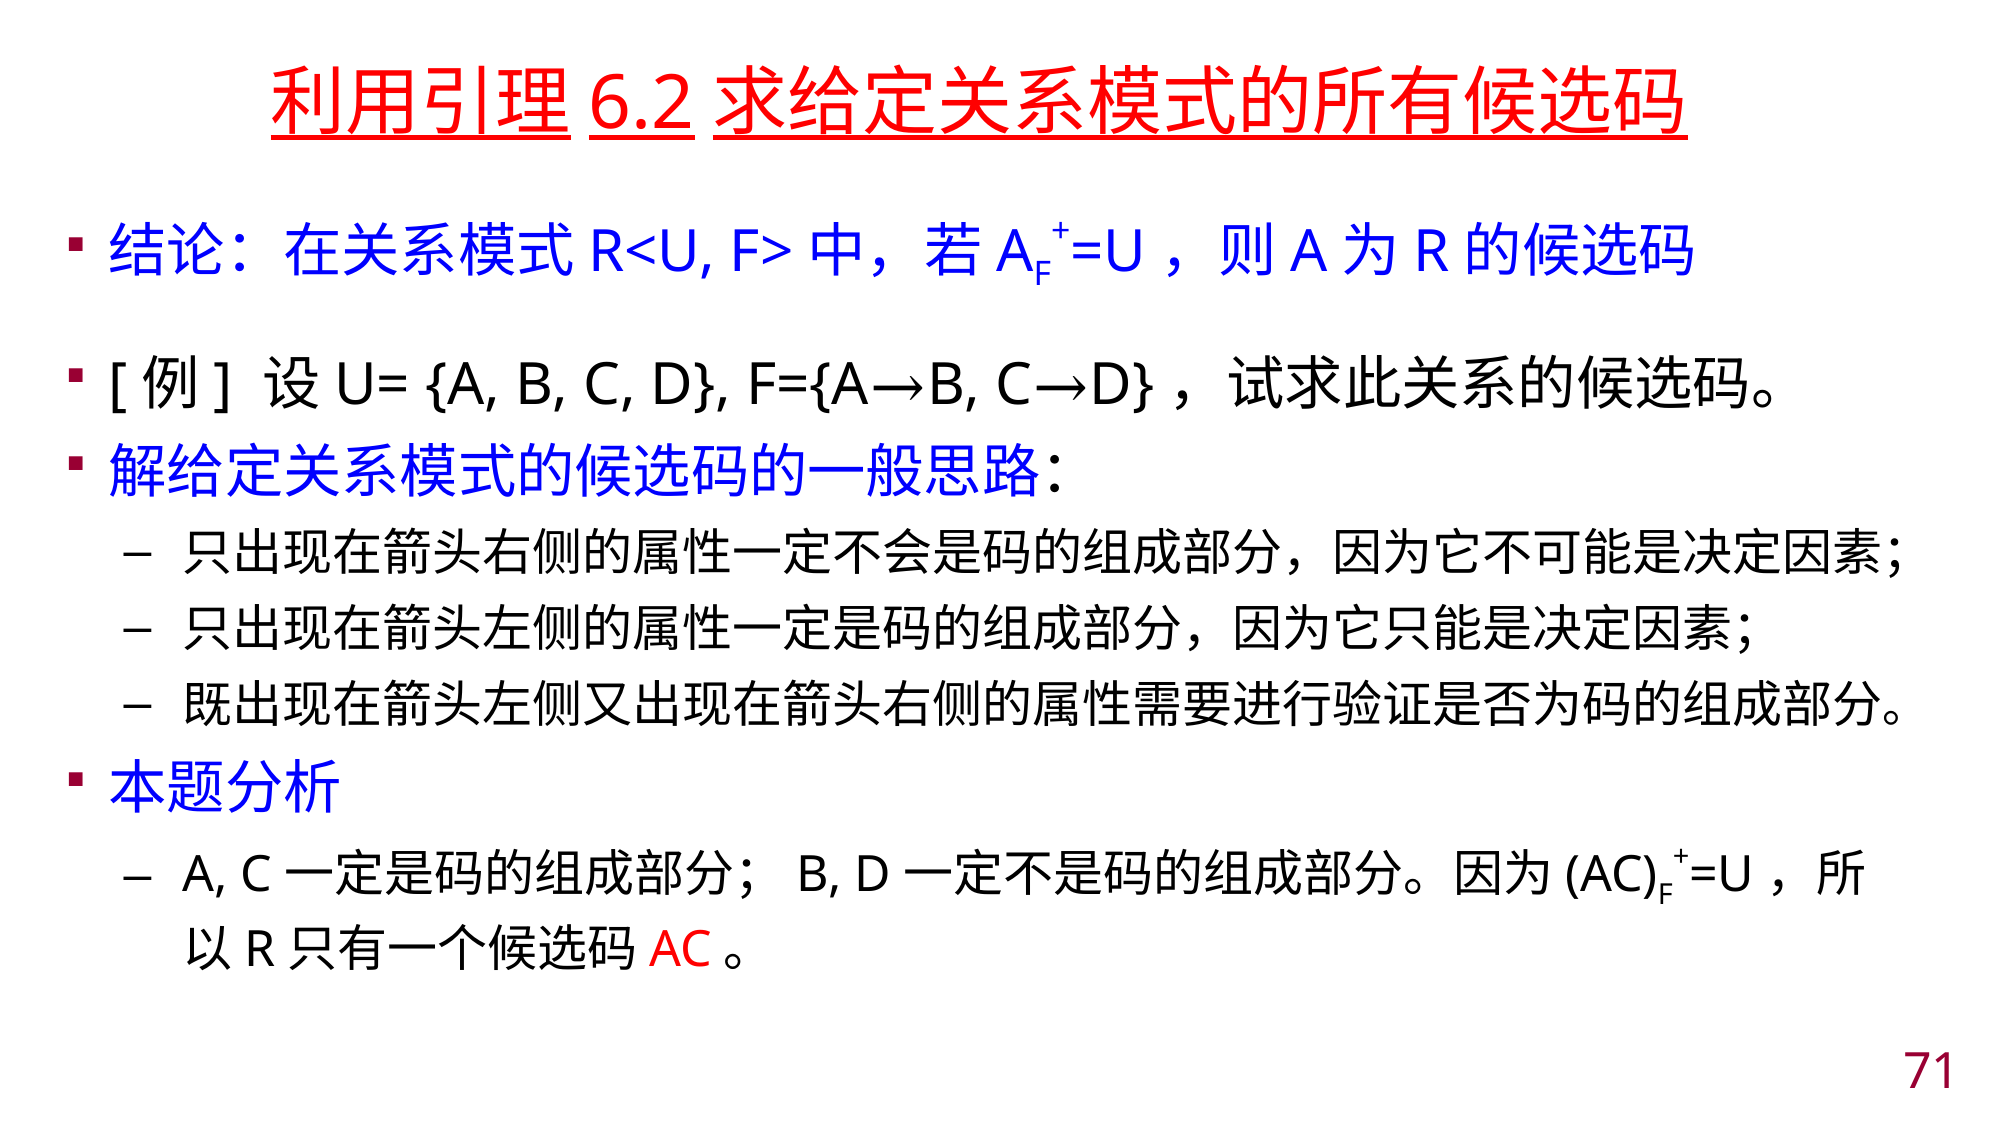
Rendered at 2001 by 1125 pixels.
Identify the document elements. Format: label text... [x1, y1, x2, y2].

list 利用引理6.2求给定关系模式的所有候选码 结论：在关系模式R<U, F>中，若AF+=U，则A为R的候选码 [例] 设U= {A, B, C, D}, F={A→B, C→D}，试求此关系的候选码。 解给定关系模式的候选码的一般思路： 只出现在箭头右侧的属性一定不会是码的组成部分，因为它不可能是决定因素； 只出现在箭头左侧的属性一定是码的组成部分，因为它只能是决定因素； 既出现在箭头左侧又出现在箭头右侧的属性需要进行验证是否为码的组成部分。 本题分析 A, C一定是码的组成部分；B, D一定不是码的组成部分。因为(AC)F+=U，所以R只有一个候选码AC。 [50, 37, 1909, 1073]
slide_number 70 [1550, 1048, 1975, 1096]
